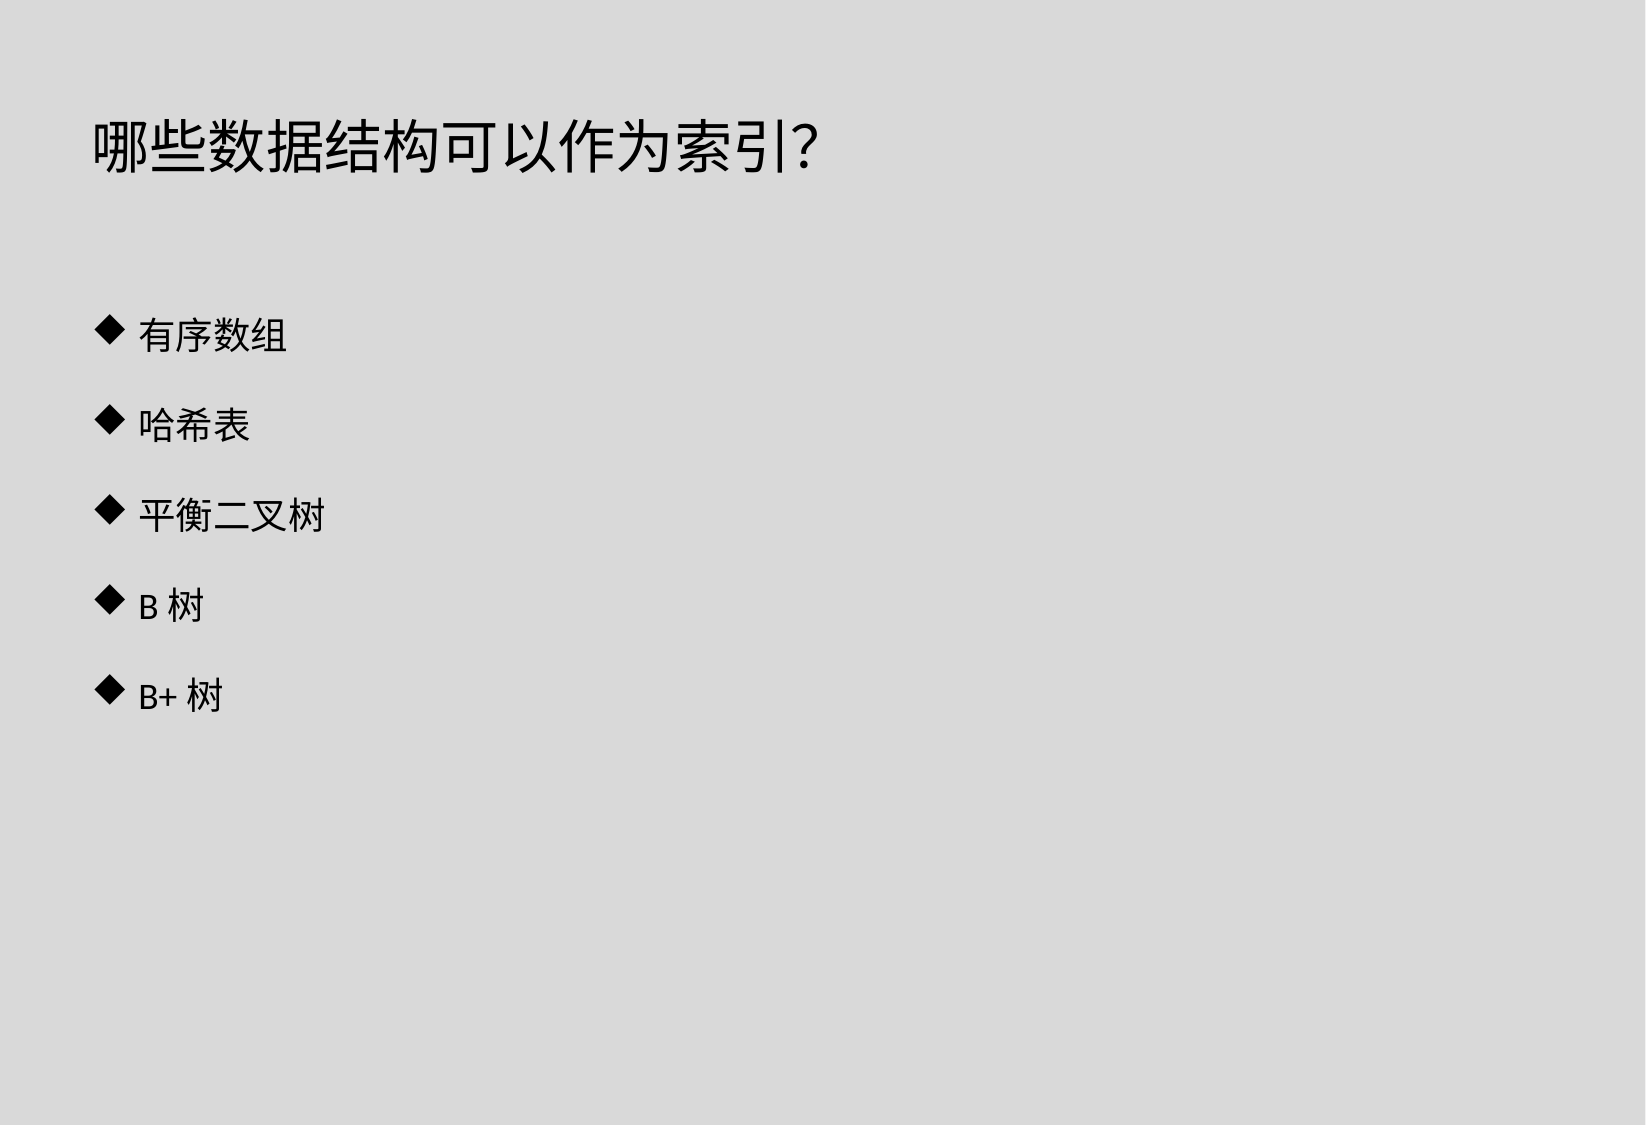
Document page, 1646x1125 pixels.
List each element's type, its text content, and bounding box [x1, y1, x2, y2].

text_box 哪些数据结构可以作为索引？ [76, 102, 972, 188]
text_box 有序数组 哈希表 平衡二叉树 B树 B+树 [76, 304, 1323, 725]
